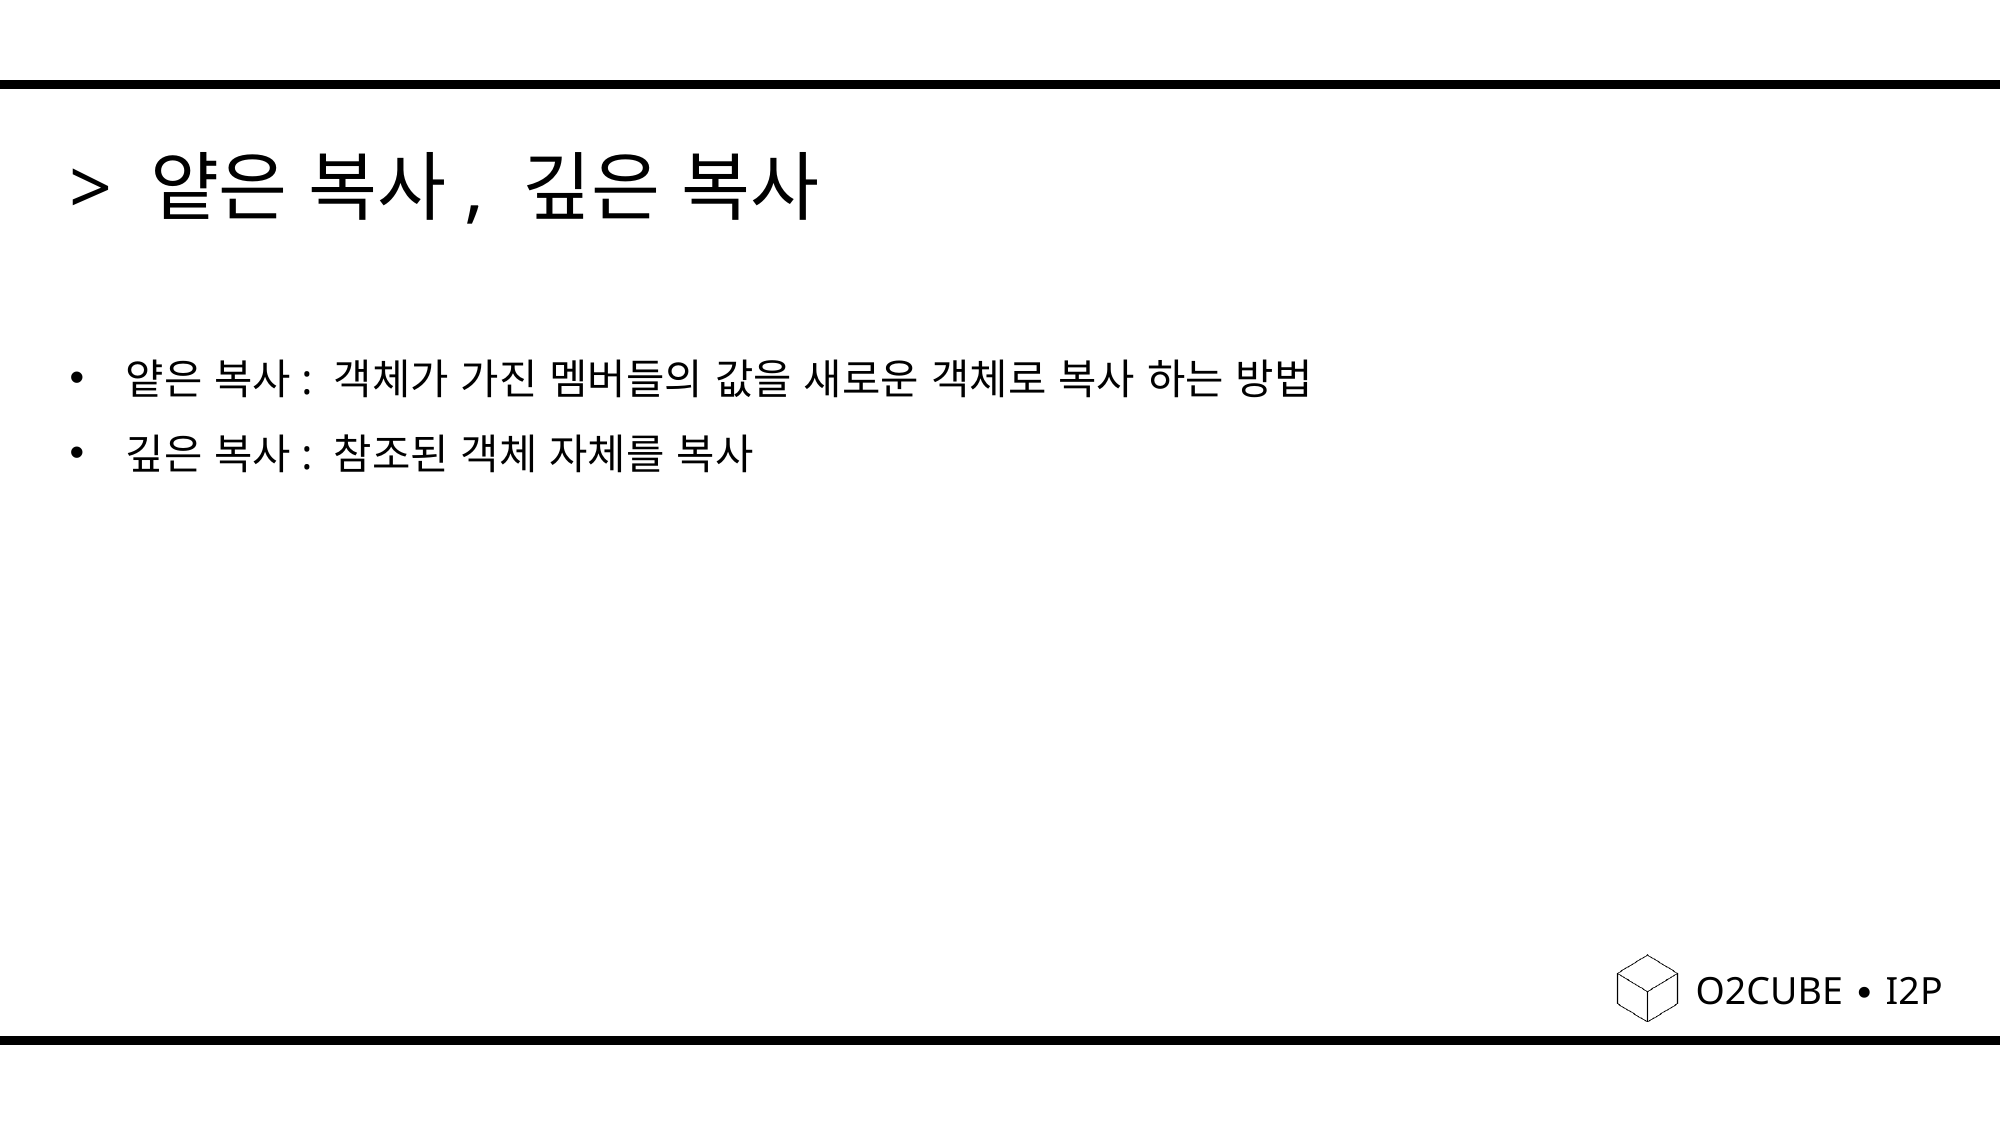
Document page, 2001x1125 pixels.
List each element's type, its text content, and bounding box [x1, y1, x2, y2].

picture [1614, 954, 1681, 1022]
text_box O2CUBE ∙ I2P [1681, 959, 1965, 1020]
text_box > 얕은 복사, 깊은 복사 [54, 132, 1965, 320]
text_box [0, 83, 2000, 1042]
text_box 얕은 복사: 객체가 가진 멤버들의 값을 새로운 객체로 복사 하는 방법 깊은 복사: 참조된 객체 자체를 복사 [54, 320, 1965, 807]
